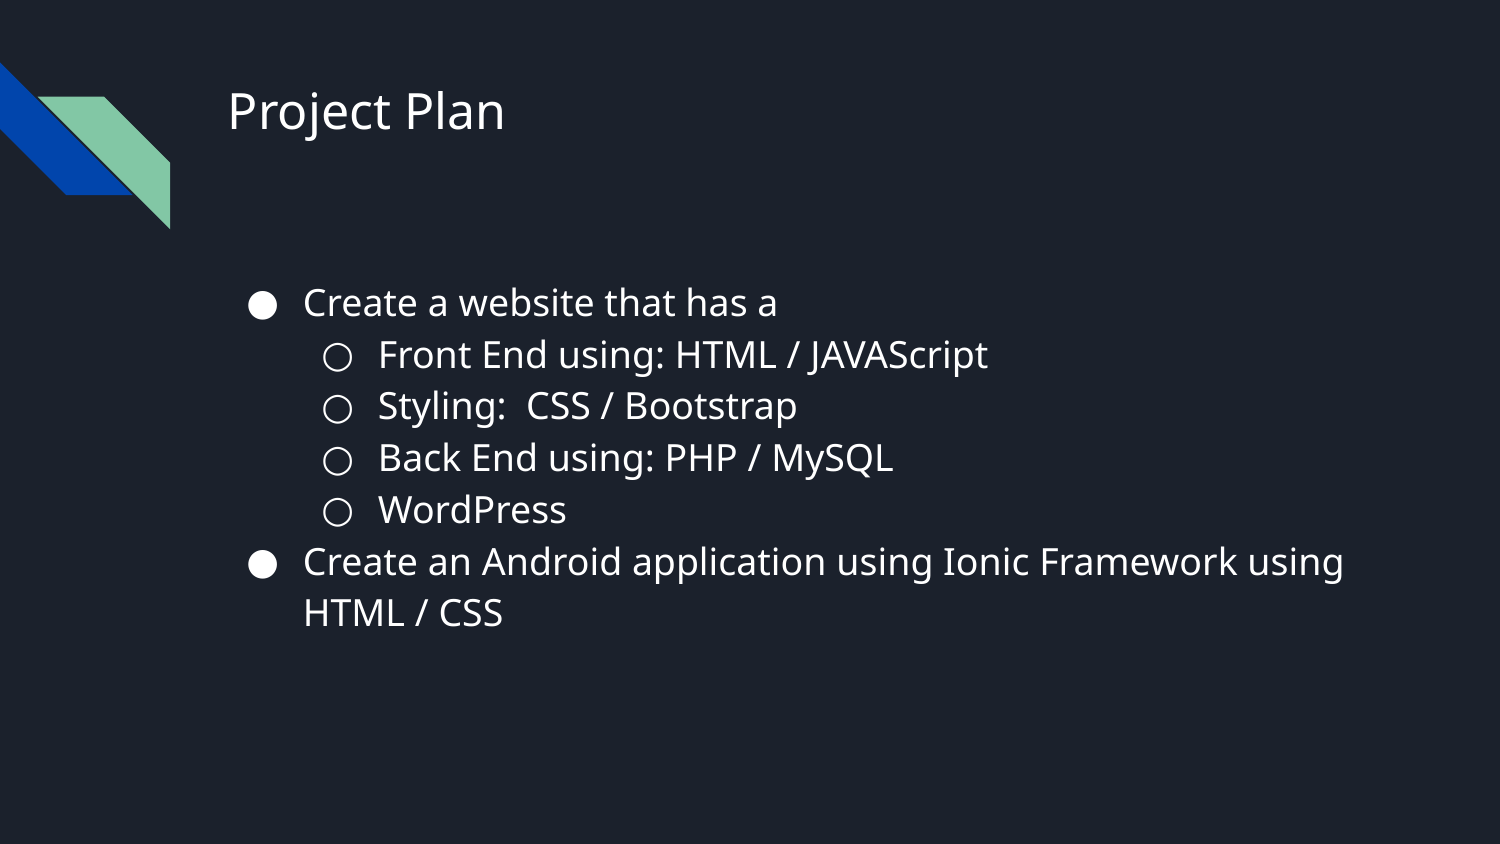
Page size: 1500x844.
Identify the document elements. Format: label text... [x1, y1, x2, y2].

title Project Plan [212, 64, 1368, 215]
list Create a website that has a Front End using: HTML / JAVAScript Styling: CSS / Bootstrap Back End using: PHP / MySQL WordPress Create an Android application using Ionic Framework using HTML / CSS [212, 257, 1368, 735]
